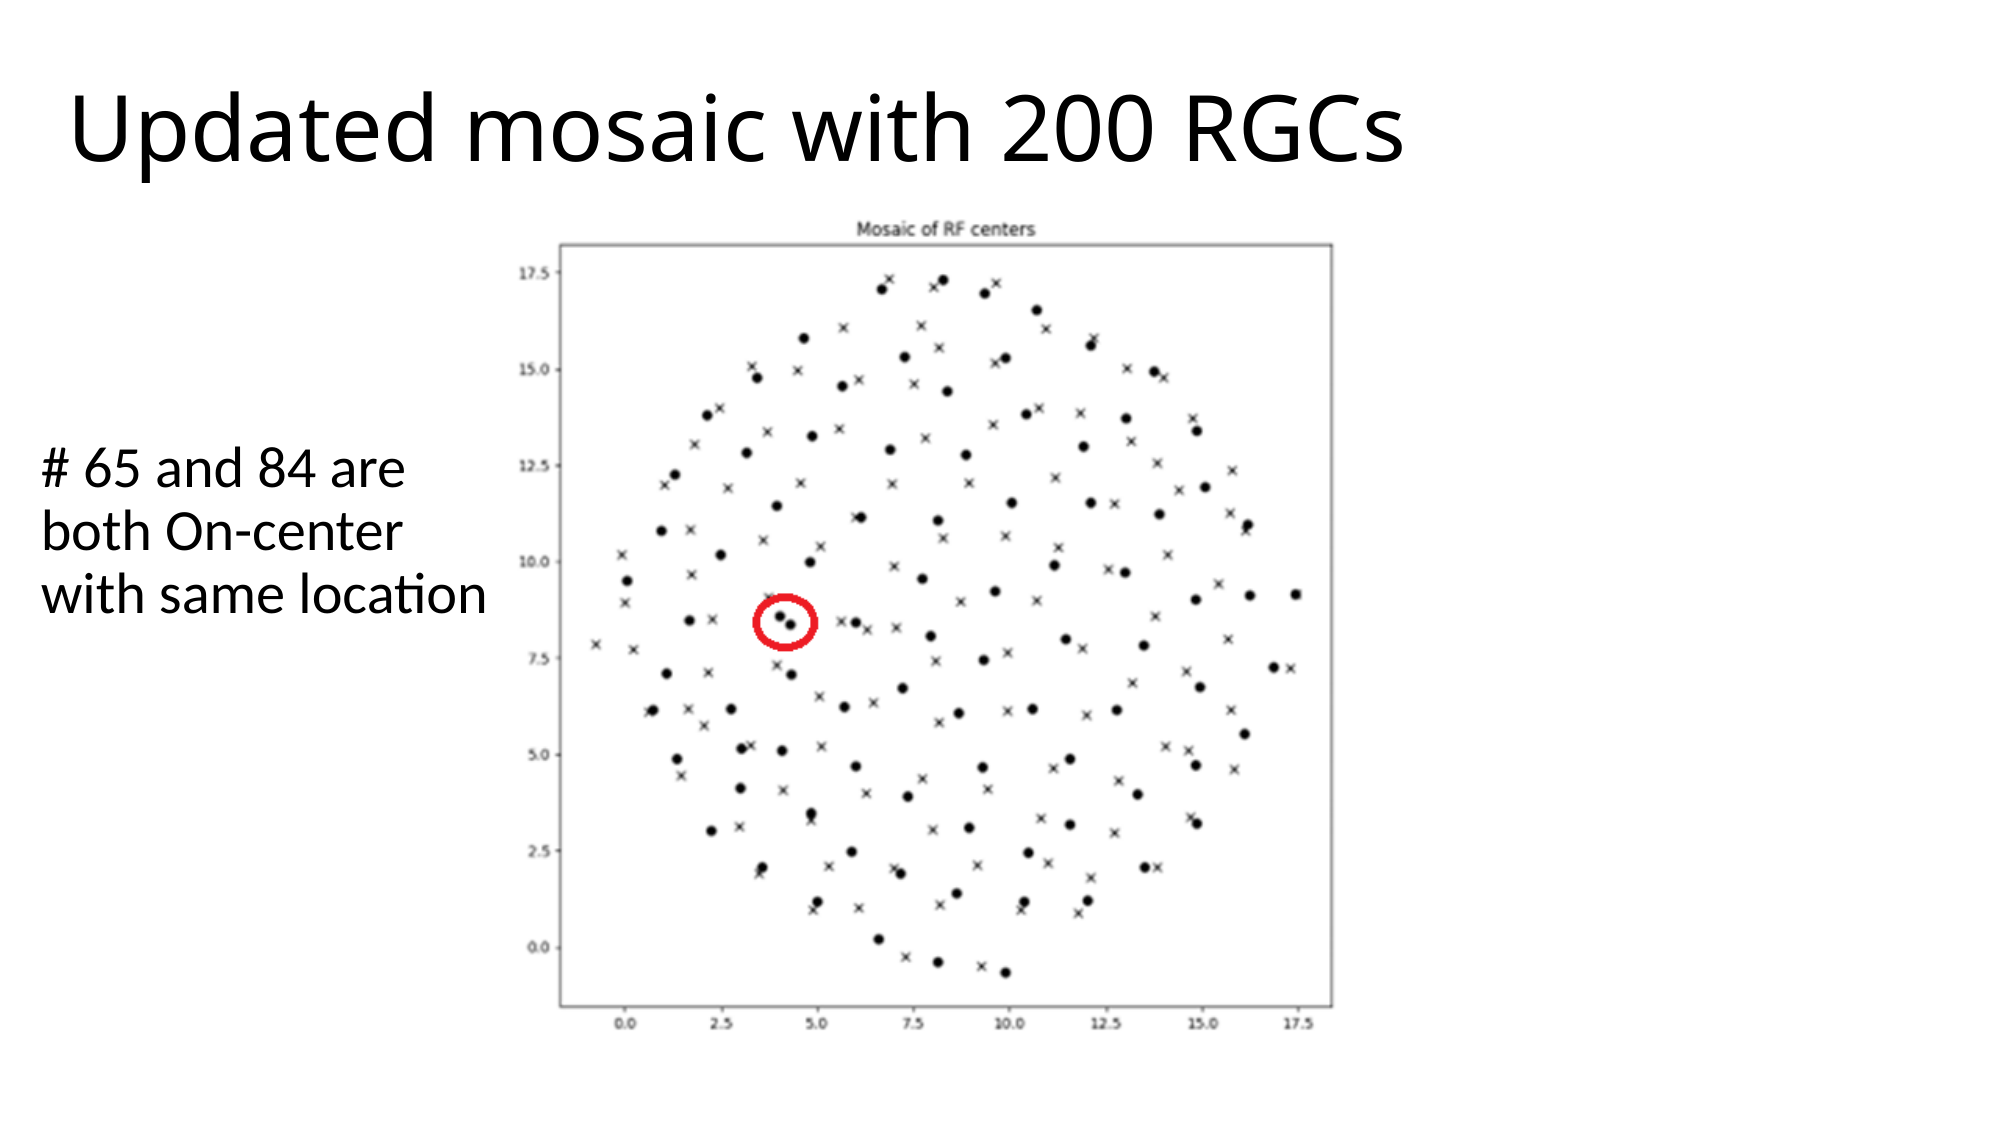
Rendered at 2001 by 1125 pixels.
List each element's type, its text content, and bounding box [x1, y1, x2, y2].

title Updated mosaic with 200 RGCs [52, 23, 1778, 241]
list # 65 and 84 are both On-center with same location [25, 429, 487, 648]
picture [487, 212, 1375, 1063]
